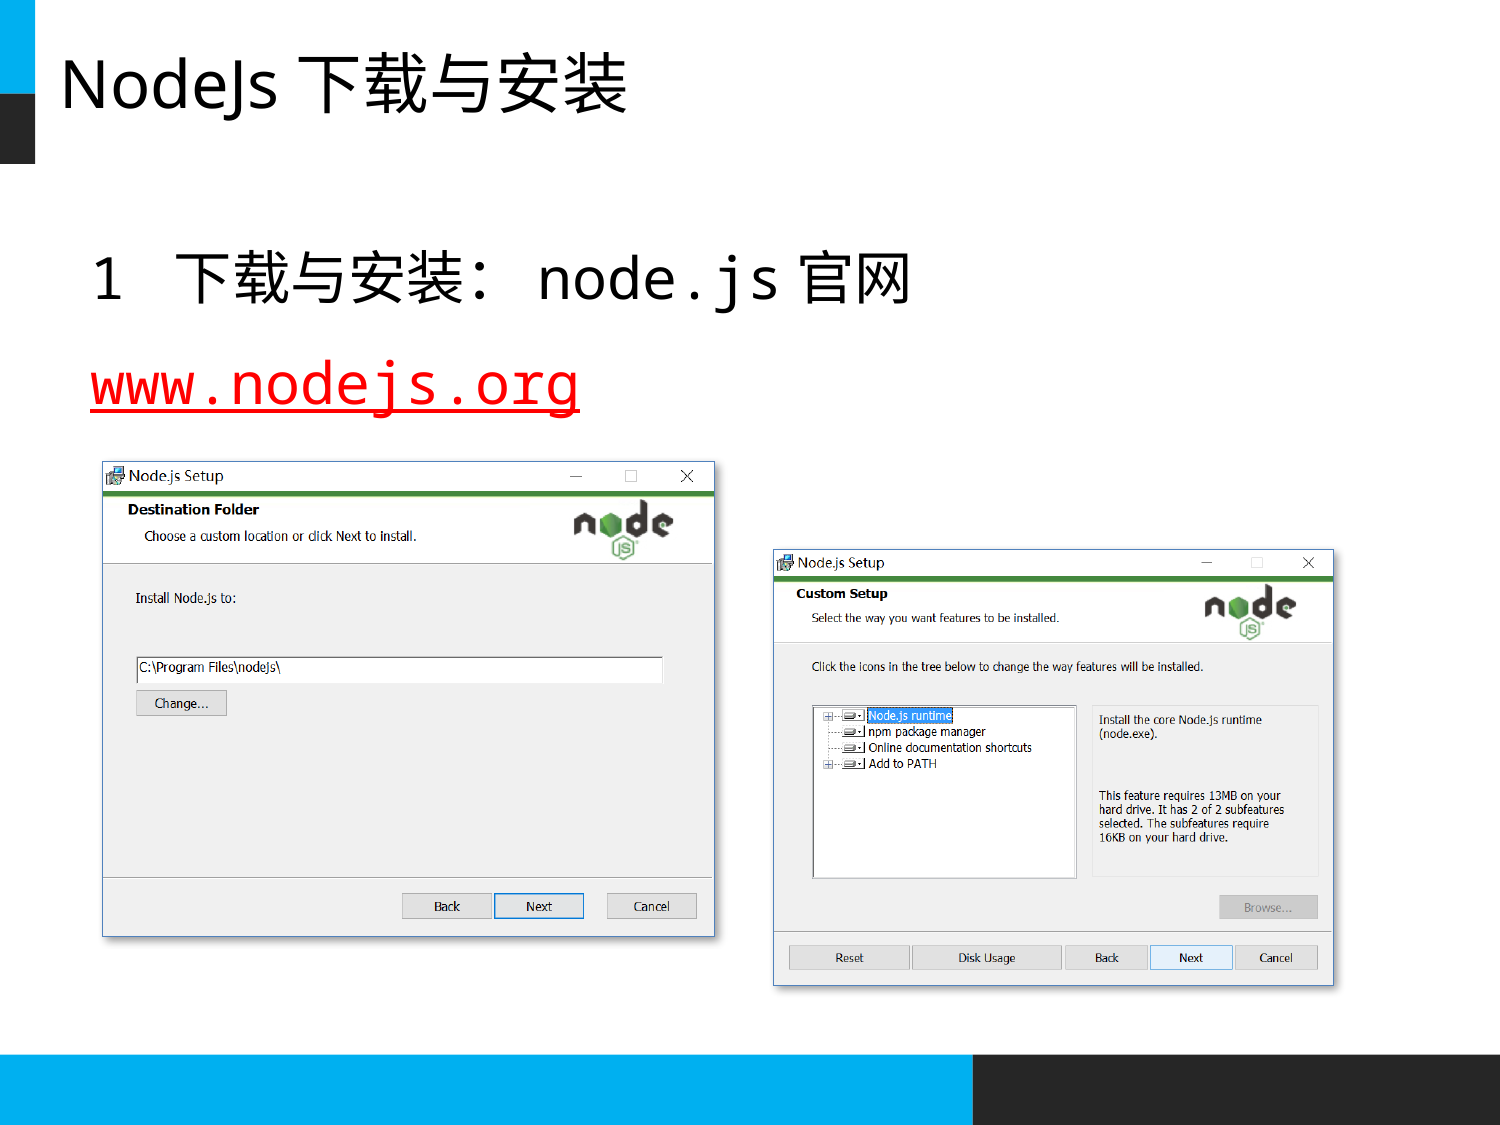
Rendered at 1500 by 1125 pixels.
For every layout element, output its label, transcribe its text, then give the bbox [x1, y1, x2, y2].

picture [102, 460, 715, 937]
title NodeJs下载与安装 [44, 0, 1454, 164]
picture [772, 549, 1335, 986]
list 1 下载与安装：node.js官网 www.nodejs.org 一路next： [75, 199, 1425, 1005]
